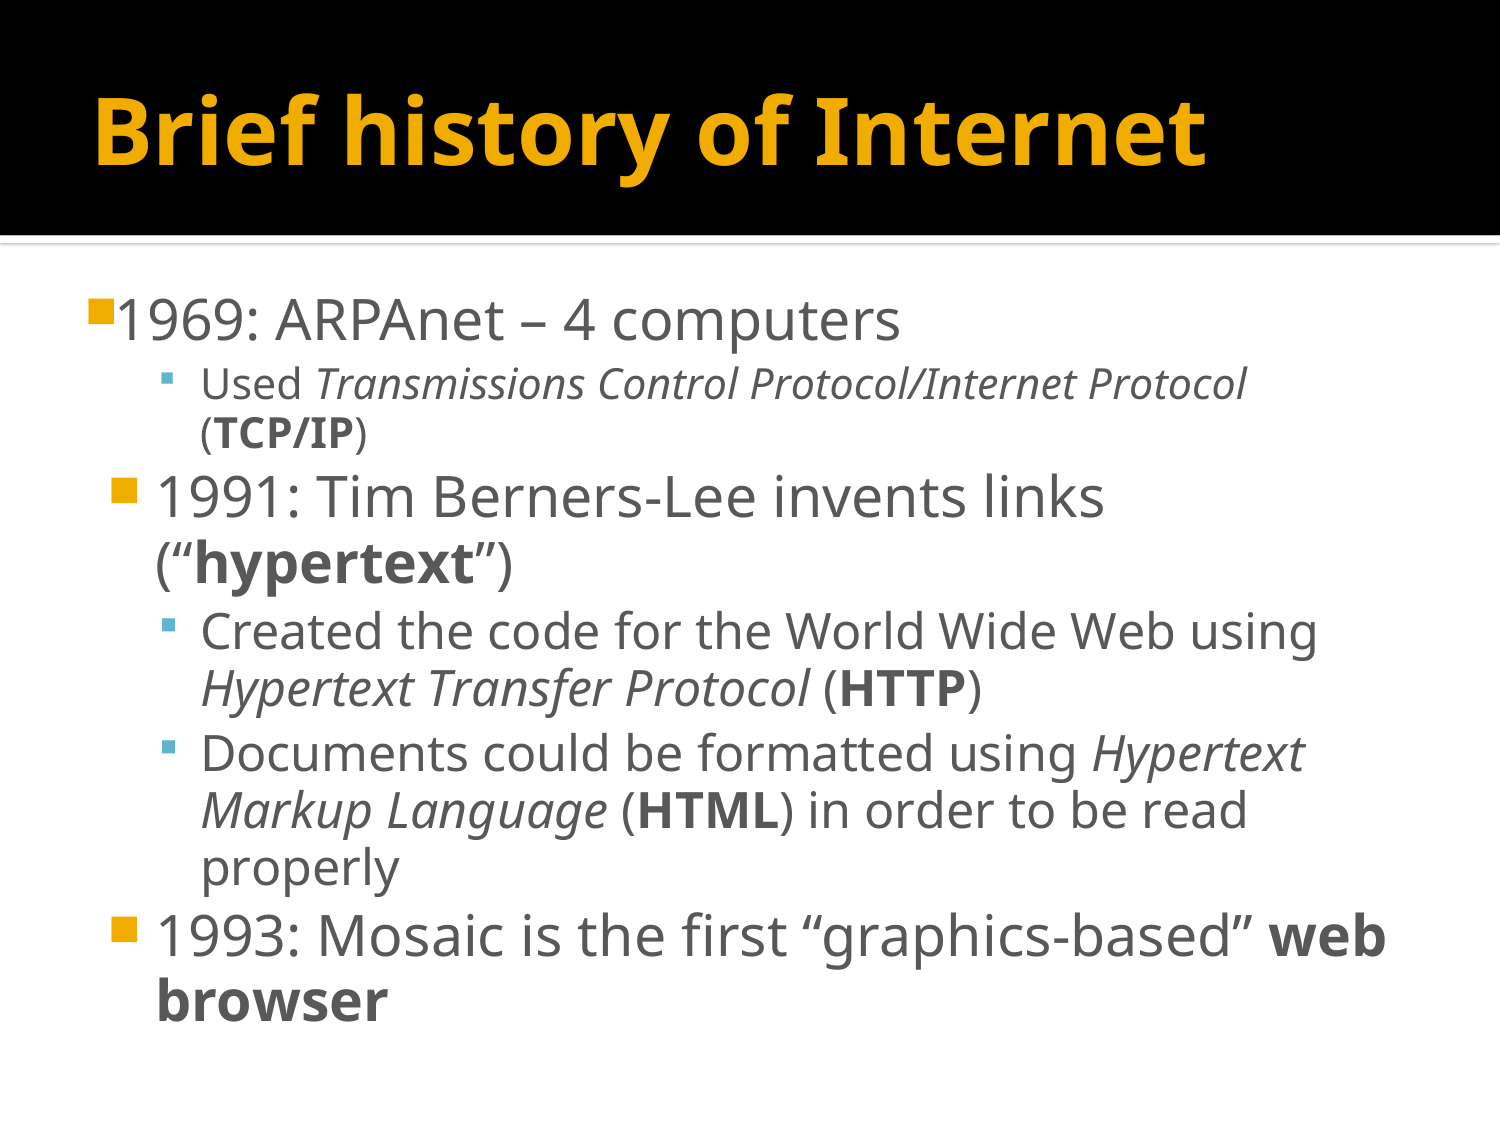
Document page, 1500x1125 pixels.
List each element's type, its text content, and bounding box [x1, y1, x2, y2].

title Brief history of Internet [75, 25, 1425, 231]
list 1969: ARPAnet – 4 computers Used Transmissions Control Protocol/Internet Protocol (TCP/IP) 1991: Tim Berners-Lee invents links (“hypertext”) Created the code for the World Wide Web using Hypertext Transfer Protocol (HTTP) Documents could be formatted using Hypertext Markup Language (HTML) in order to be read properly 1993: Mosaic is the first “graphics-based” web browser [75, 291, 1425, 1050]
